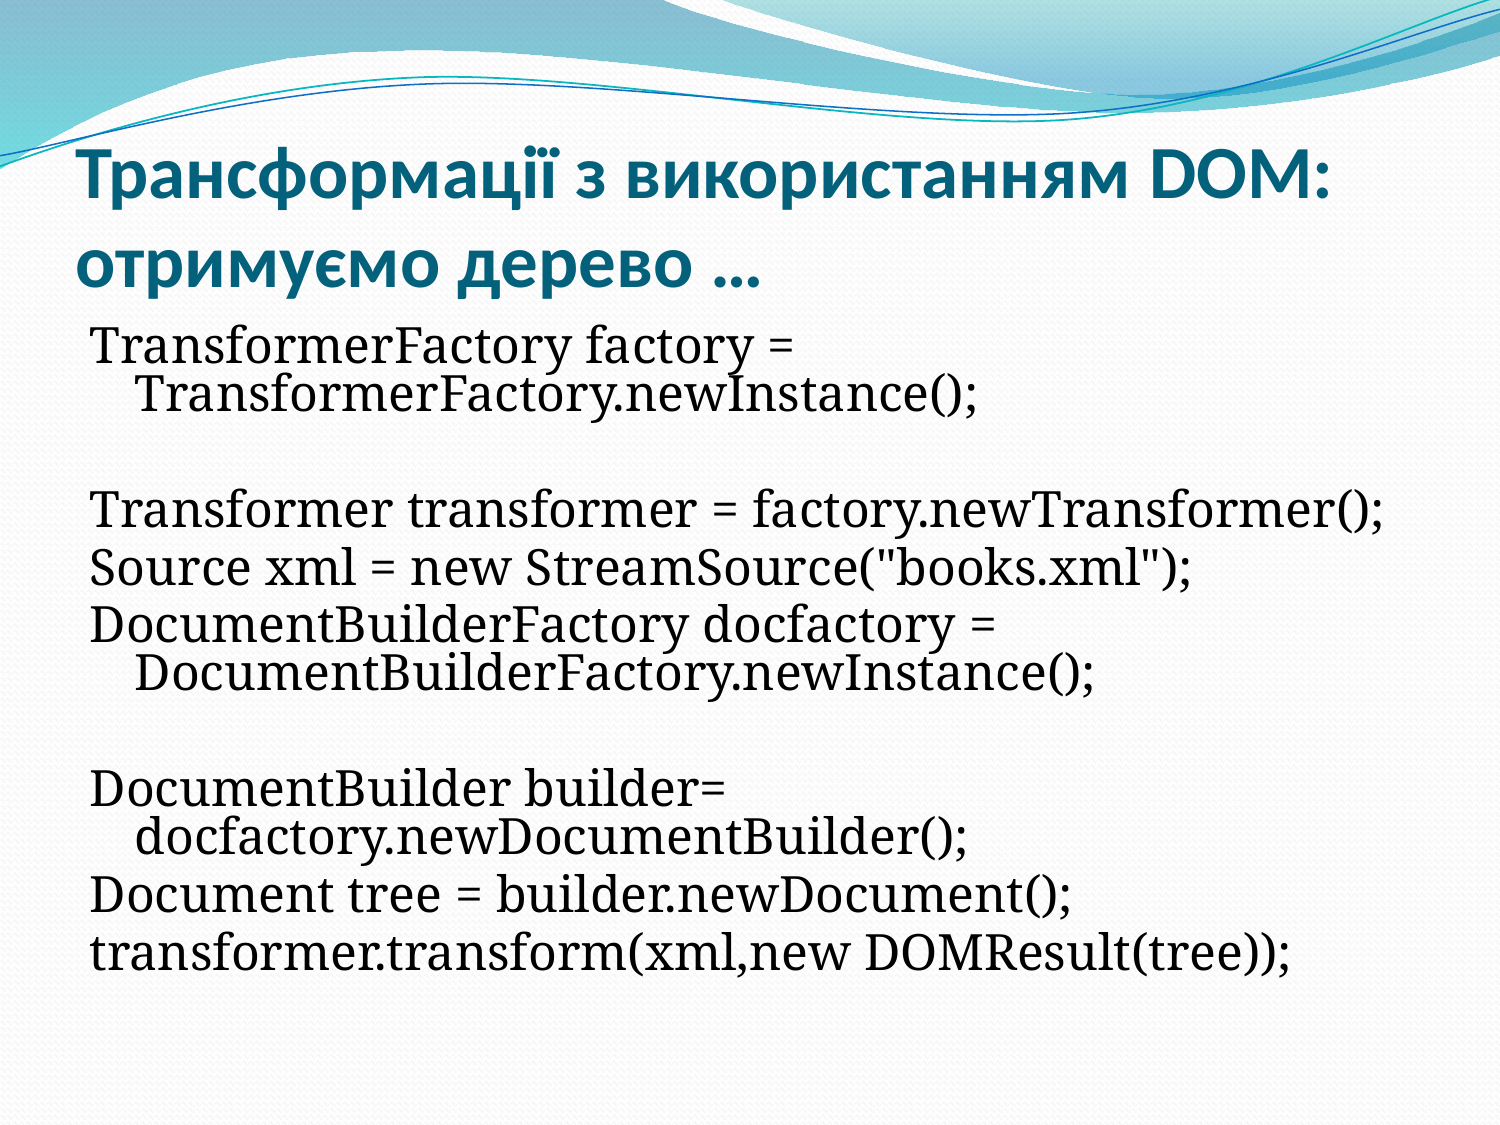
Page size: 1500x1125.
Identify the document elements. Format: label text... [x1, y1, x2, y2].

title Трансформації з використанням DOM: отримуємо дерево … [75, 115, 1425, 303]
list TransformerFactory factory = TransformerFactory.newInstance(); Transformer transformer = factory.newTransformer(); Source xml = new StreamSource("books.xml"); DocumentBuilderFactory docfactory = DocumentBuilderFactory.newInstance(); DocumentBuilder builder= docfactory.newDocumentBuilder(); Document tree = builder.newDocument(); transformer.transform(xml,new DOMResult(tree)); [75, 317, 1425, 1038]
